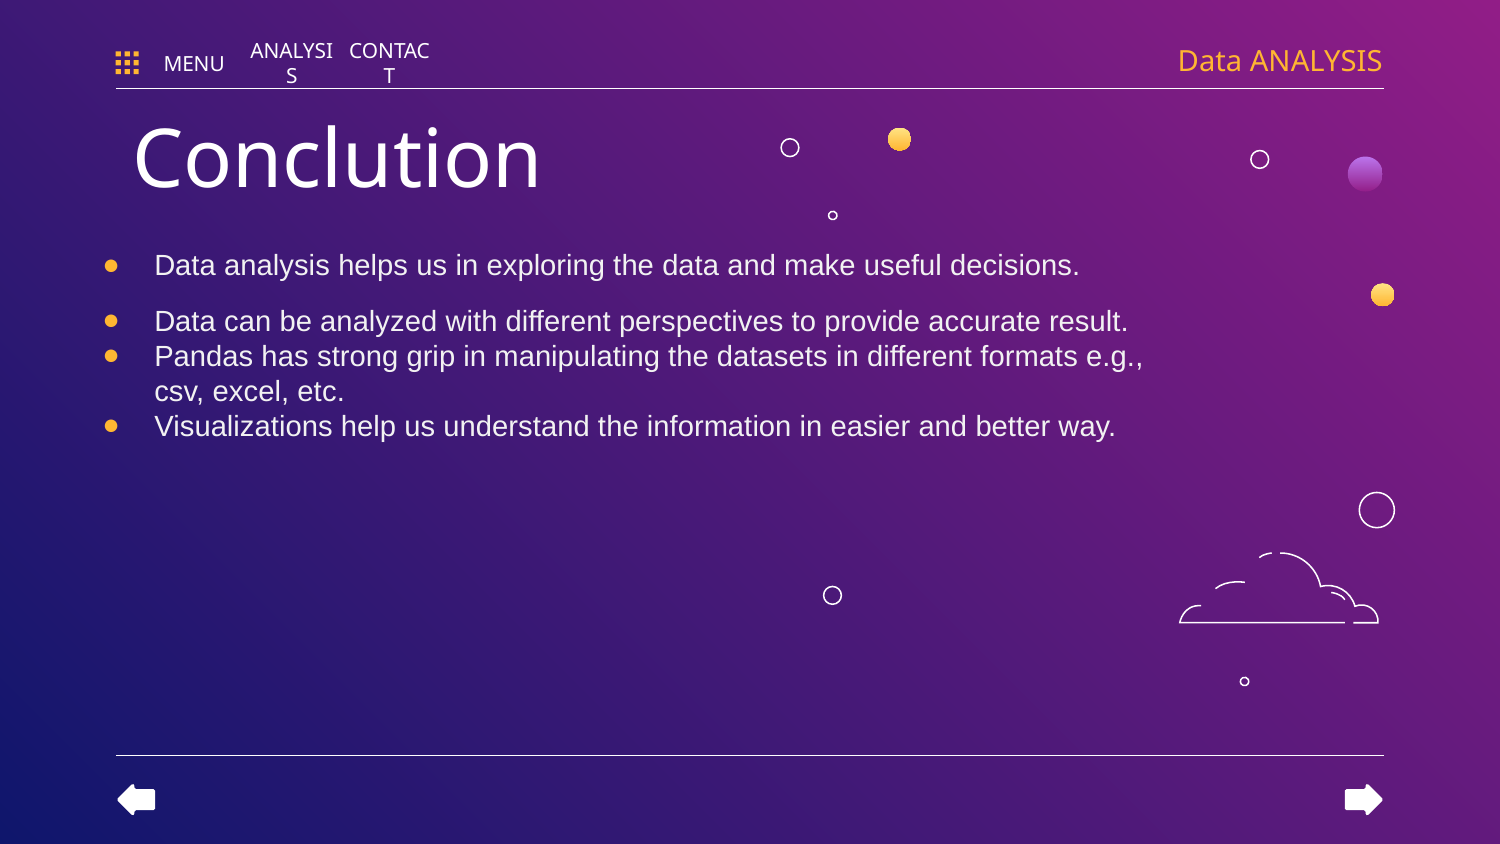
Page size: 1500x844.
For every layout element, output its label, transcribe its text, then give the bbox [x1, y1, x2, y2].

text_box [1347, 156, 1383, 192]
title Conclution [117, 90, 750, 202]
text_box Data ANALYSIS [1158, 34, 1383, 85]
text_box [1344, 784, 1383, 816]
text_box CONTACT [346, 45, 433, 81]
text_box [109, 45, 145, 81]
text_box [117, 784, 156, 816]
subtitle Data analysis helps us in exploring the data and make useful decisions. Data can be analyzed with different perspectives to provide accurate result. Pandas has strong grip in manipulating the datasets in different formats e.g., csv, excel, etc. Visualizations help us understand the information in easier and better way. [64, 175, 1212, 705]
text_box [888, 127, 912, 151]
text_box ANALYSIS [248, 45, 335, 81]
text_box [115, 50, 139, 75]
text_box MENU [151, 45, 237, 81]
text_box [1371, 283, 1395, 307]
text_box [1179, 552, 1380, 624]
